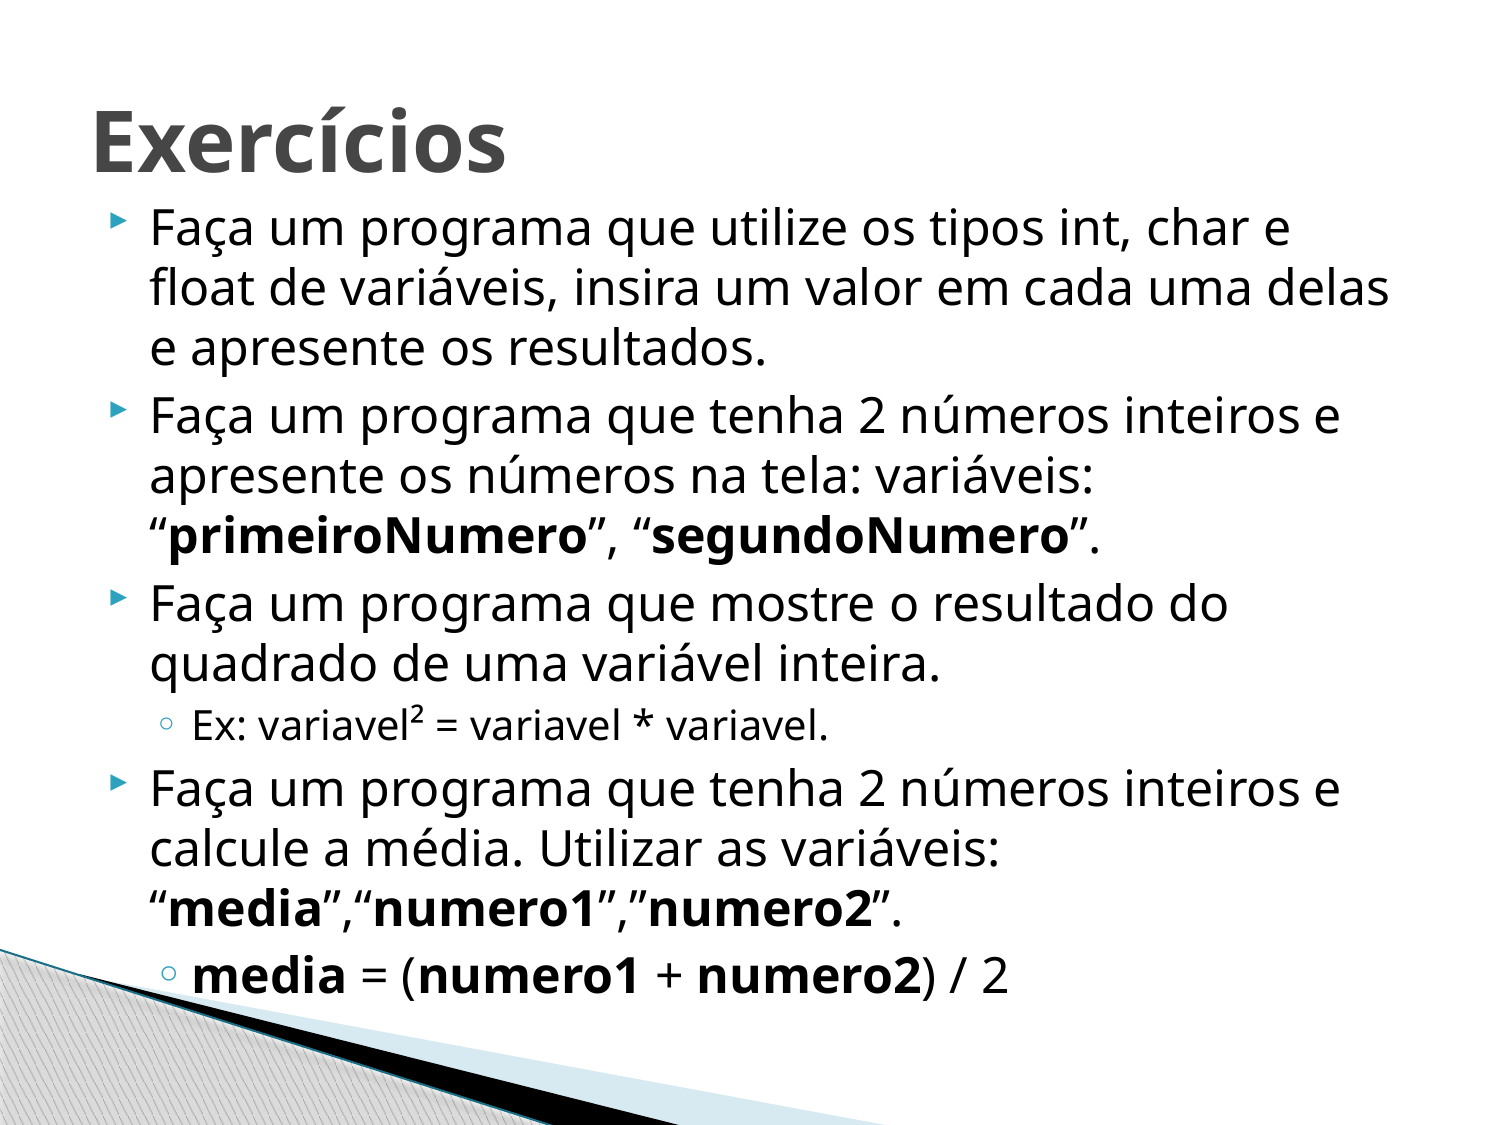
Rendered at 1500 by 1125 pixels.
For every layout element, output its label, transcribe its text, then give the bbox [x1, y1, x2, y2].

list Faça um programa que utilize os tipos int, char e float de variáveis, insira um valor em cada uma delas e apresente os resultados. Faça um programa que tenha 2 números inteiros e apresente os números na tela: variáveis: “primeiroNumero”, “segundoNumero”. Faça um programa que mostre o resultado do quadrado de uma variável inteira. Ex: variavel² = variavel * variavel. Faça um programa que tenha 2 números inteiros e calcule a média. Utilizar as variáveis: “media”,“numero1”,”numero2”. media = (numero1 + numero2) / 2 [75, 233, 1425, 986]
title Exercícios [75, 45, 1425, 233]
